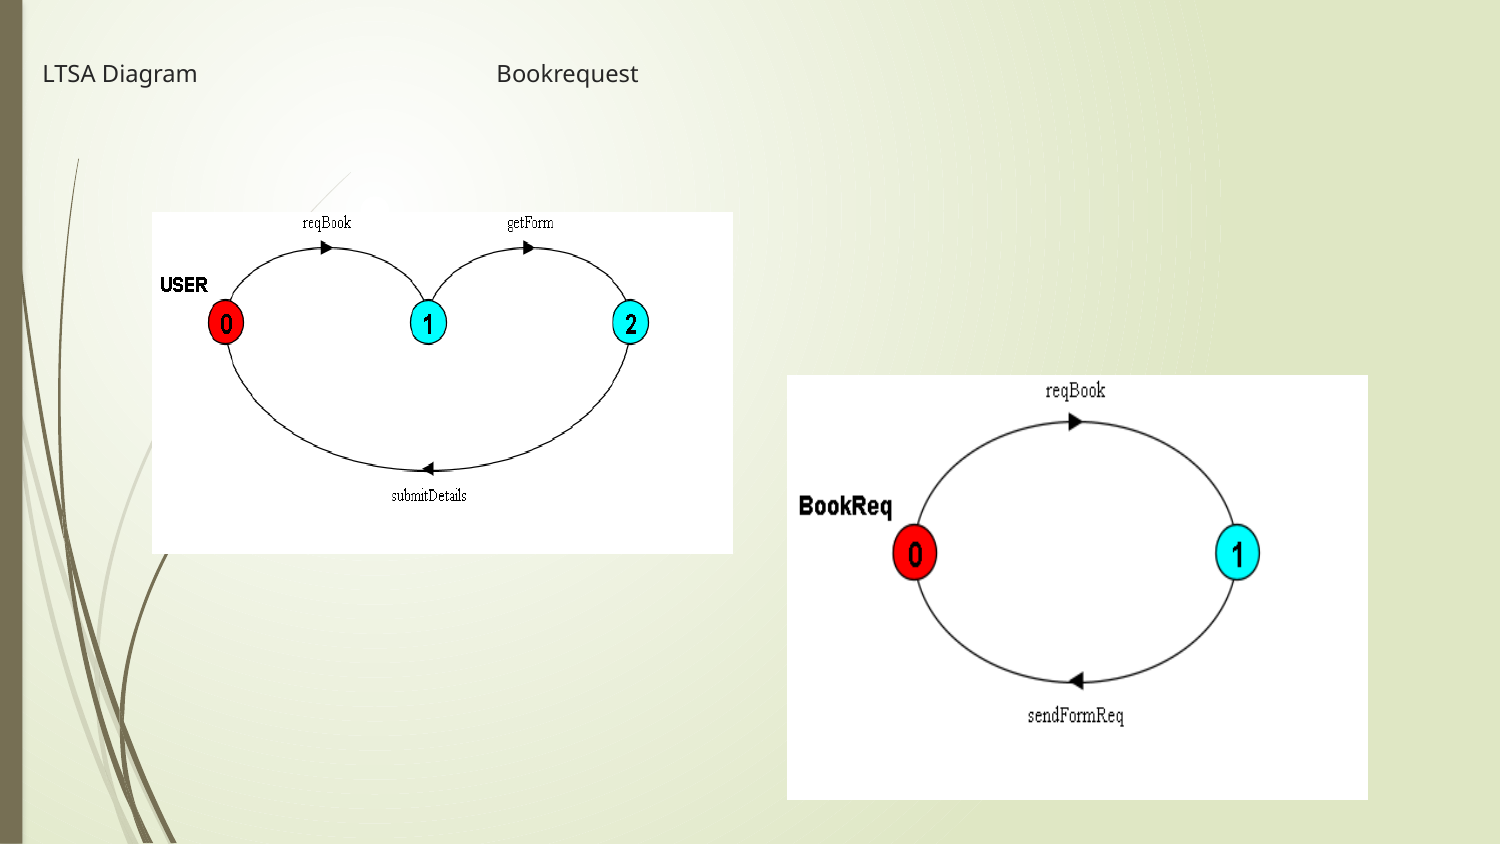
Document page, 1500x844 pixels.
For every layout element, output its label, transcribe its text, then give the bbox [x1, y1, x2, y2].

picture [787, 374, 1368, 800]
title LTSA Diagram Bookrequest [27, 43, 1348, 132]
picture [152, 212, 733, 554]
